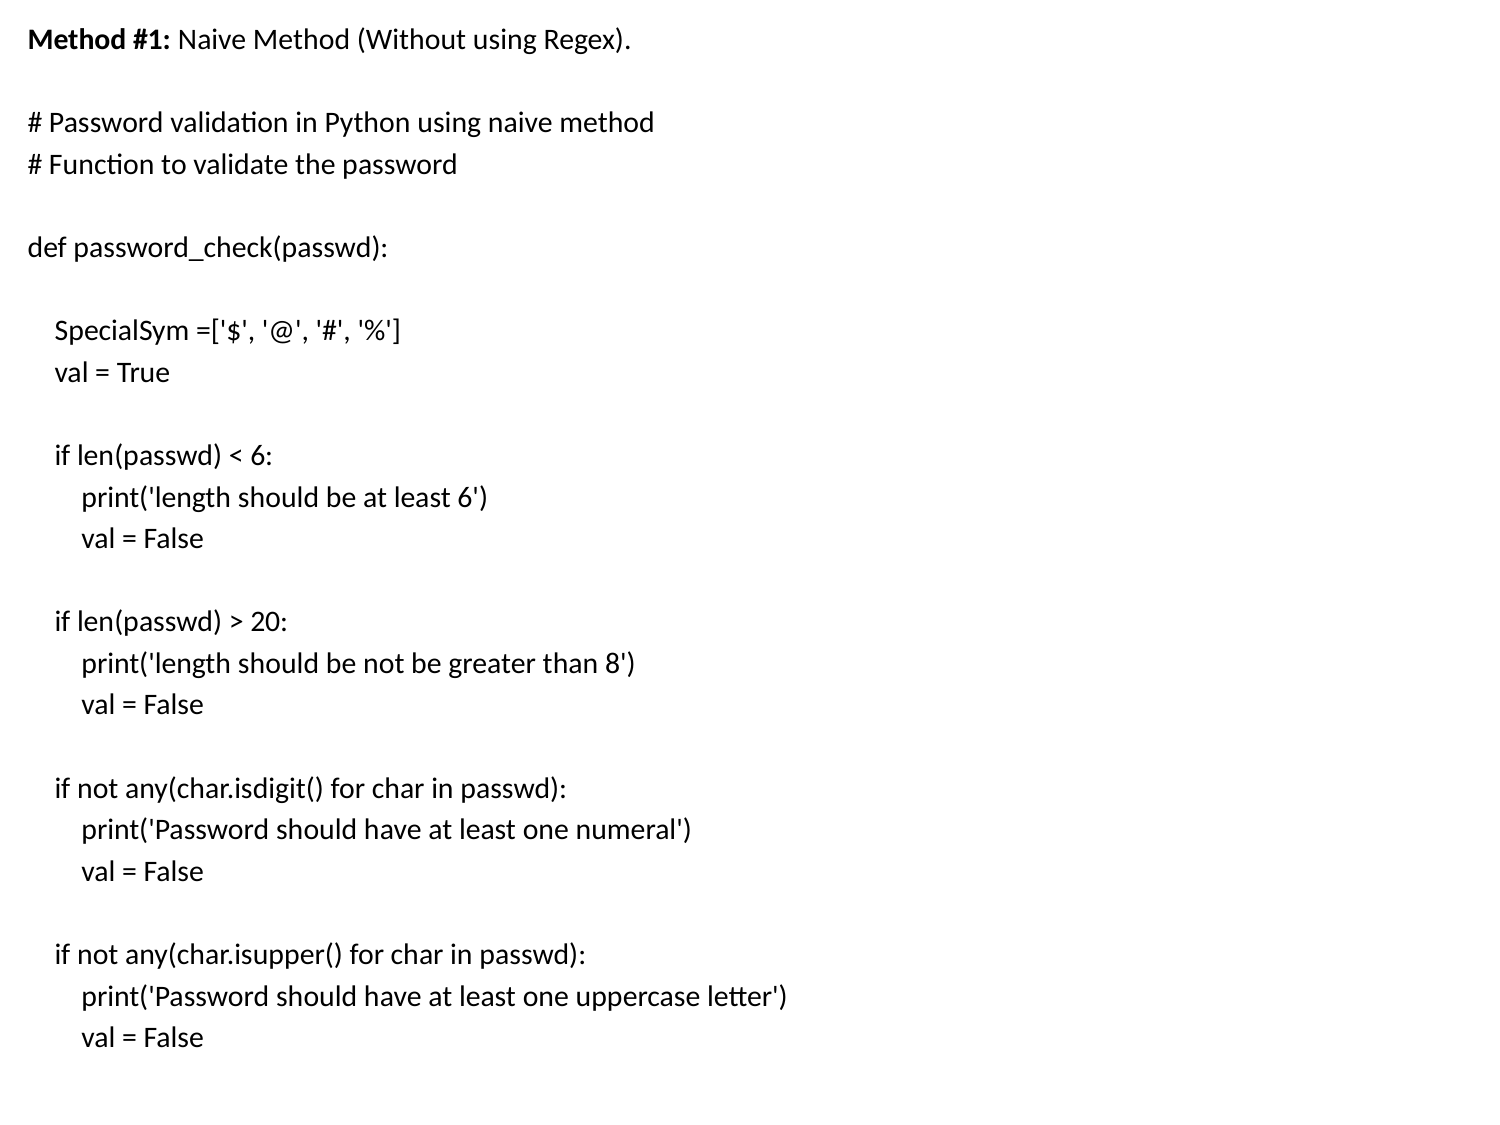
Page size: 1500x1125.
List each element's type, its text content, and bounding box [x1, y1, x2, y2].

list Method #1: Naive Method (Without using Regex). # Password validation in Python using naive method # Function to validate the password def password_check(passwd): SpecialSym =['$', '@', '#', '%'] val = True if len(passwd) < 6: print('length should be at least 6') val = False if len(passwd) > 20: print('length should be not be greater than 8') val = False if not any(char.isdigit() for char in passwd): print('Password should have at least one numeral') val = False if not any(char.isupper() for char in passwd): print('Password should have at least one uppercase letter') val = False [12, 12, 1500, 1113]
